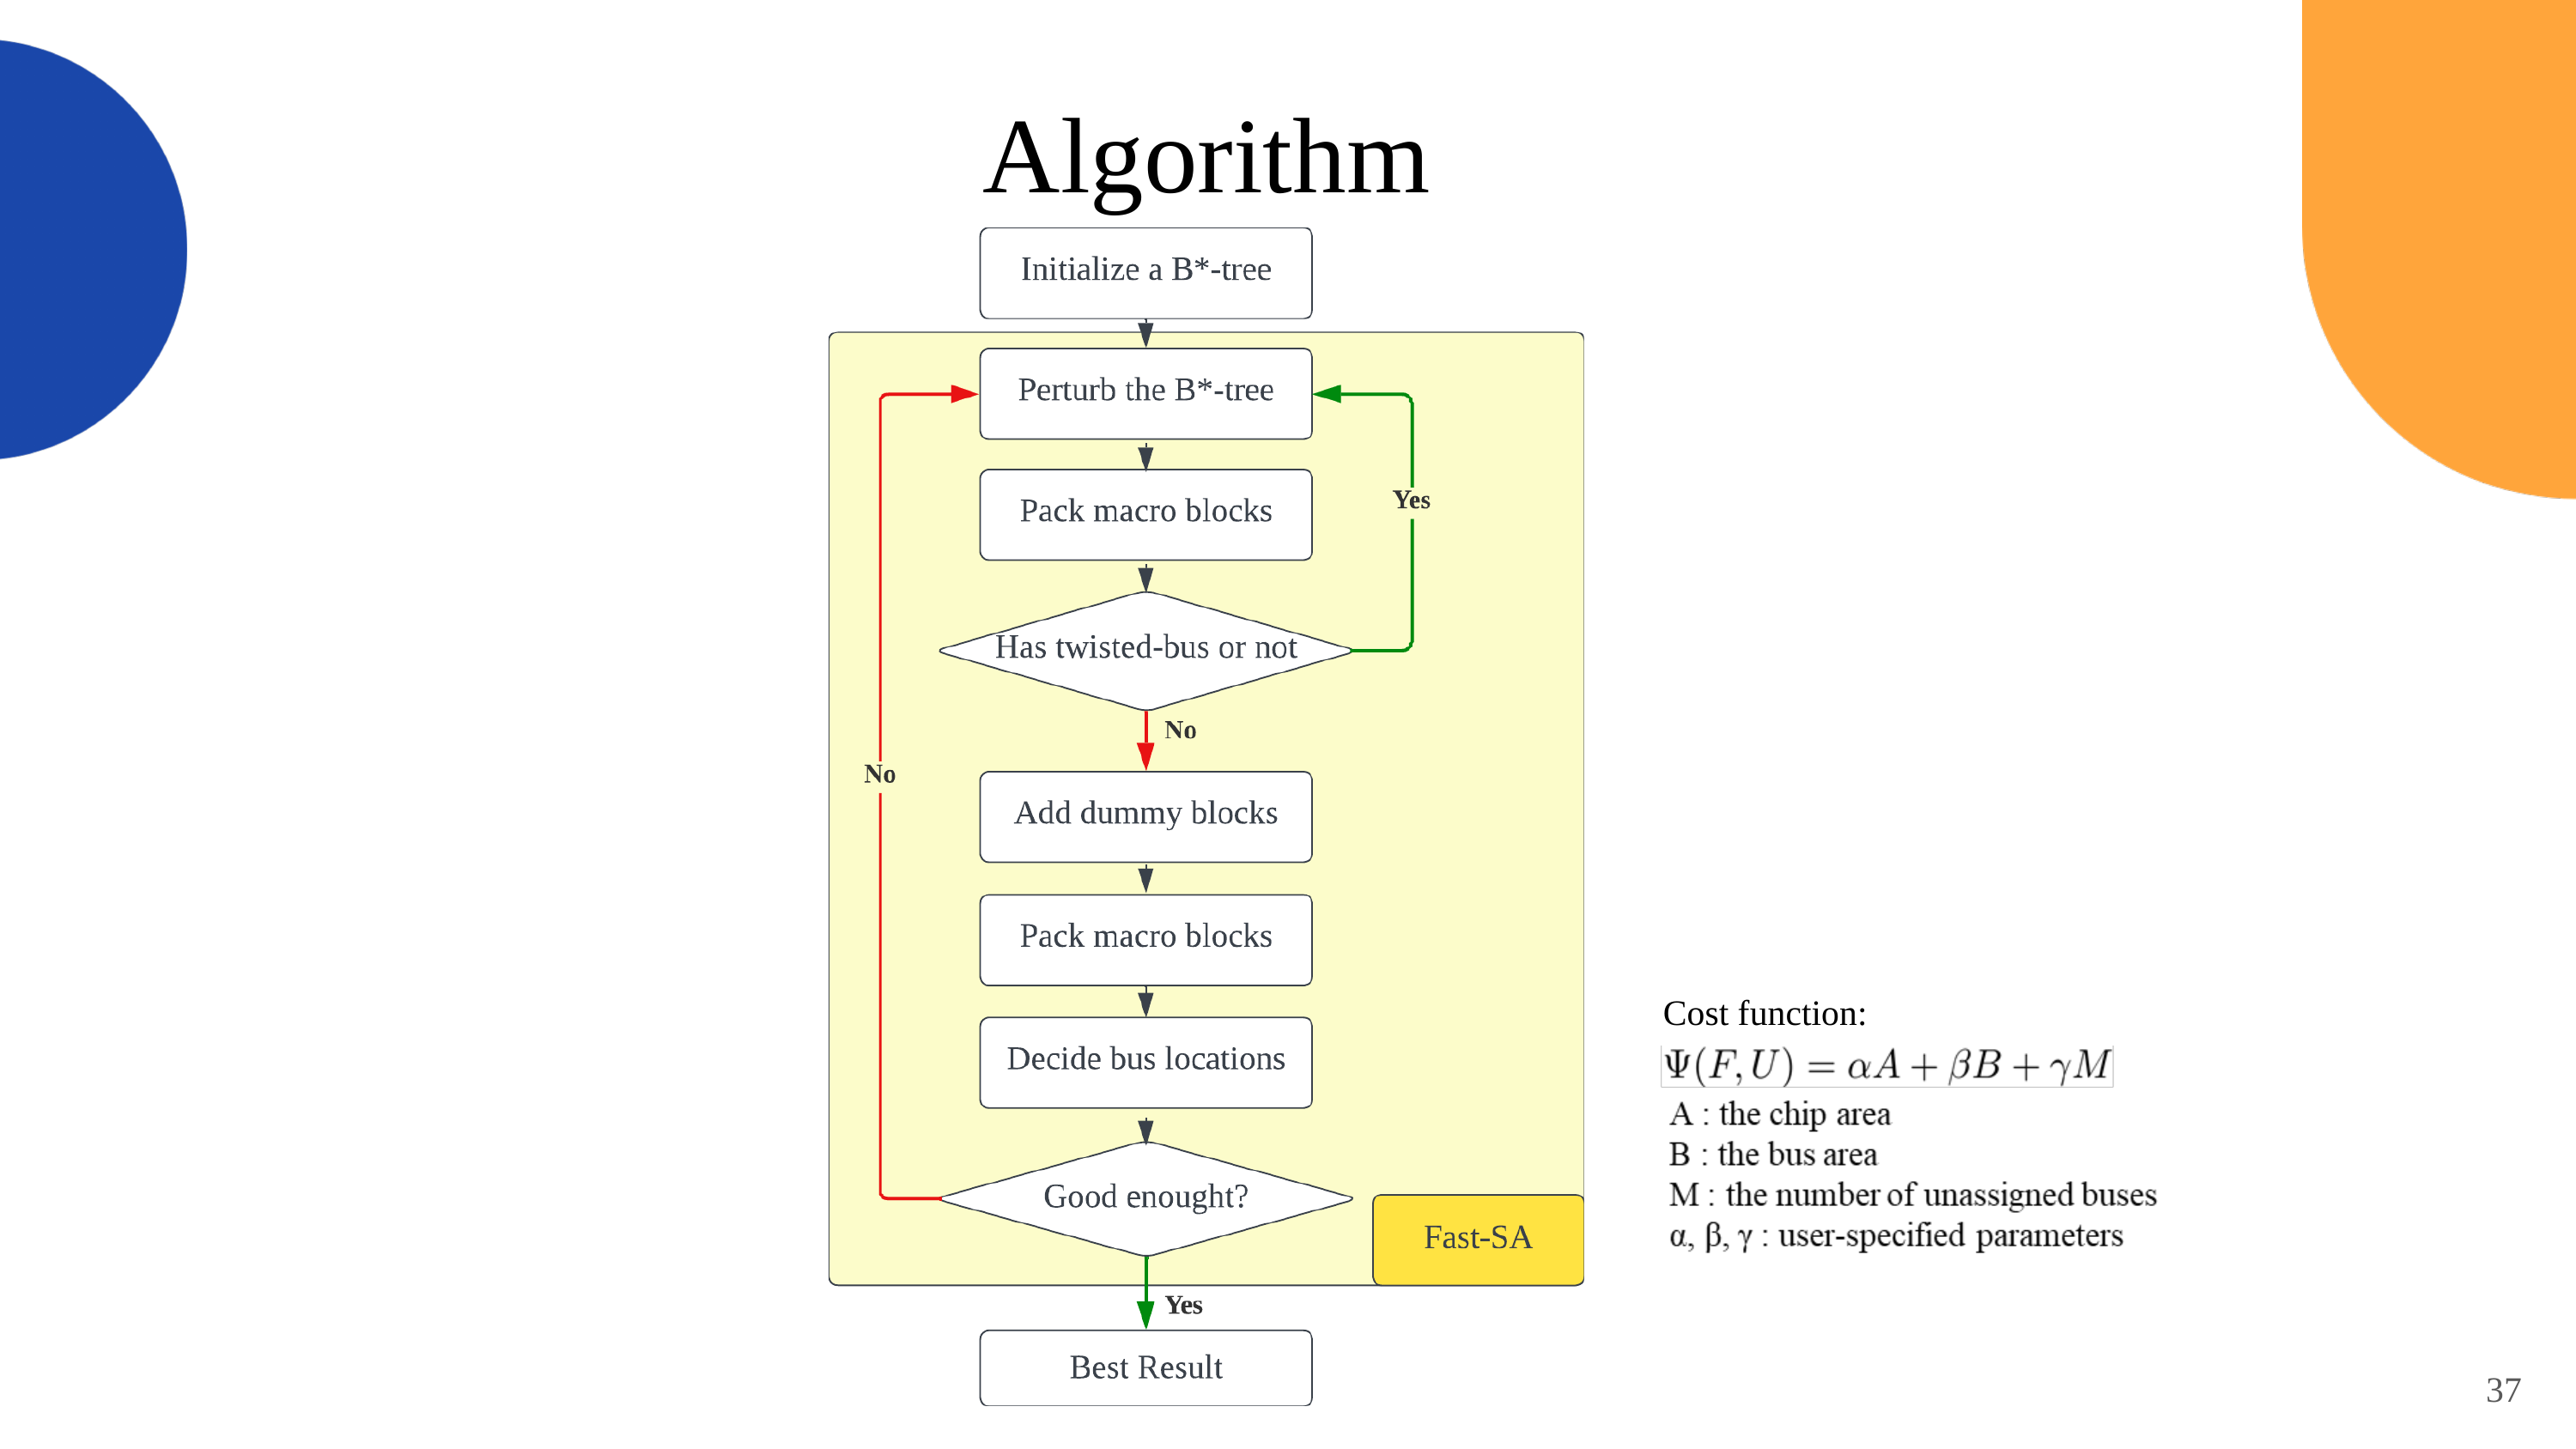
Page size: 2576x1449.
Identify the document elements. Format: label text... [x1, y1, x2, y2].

text_box ‹#› [2458, 1360, 2536, 1416]
picture [0, 39, 294, 459]
picture [2301, 0, 2576, 500]
picture [1649, 1046, 2229, 1275]
text_box Cost function: [1649, 977, 2007, 1046]
picture [829, 227, 1585, 1406]
text_box Algorithm [316, 72, 2098, 227]
